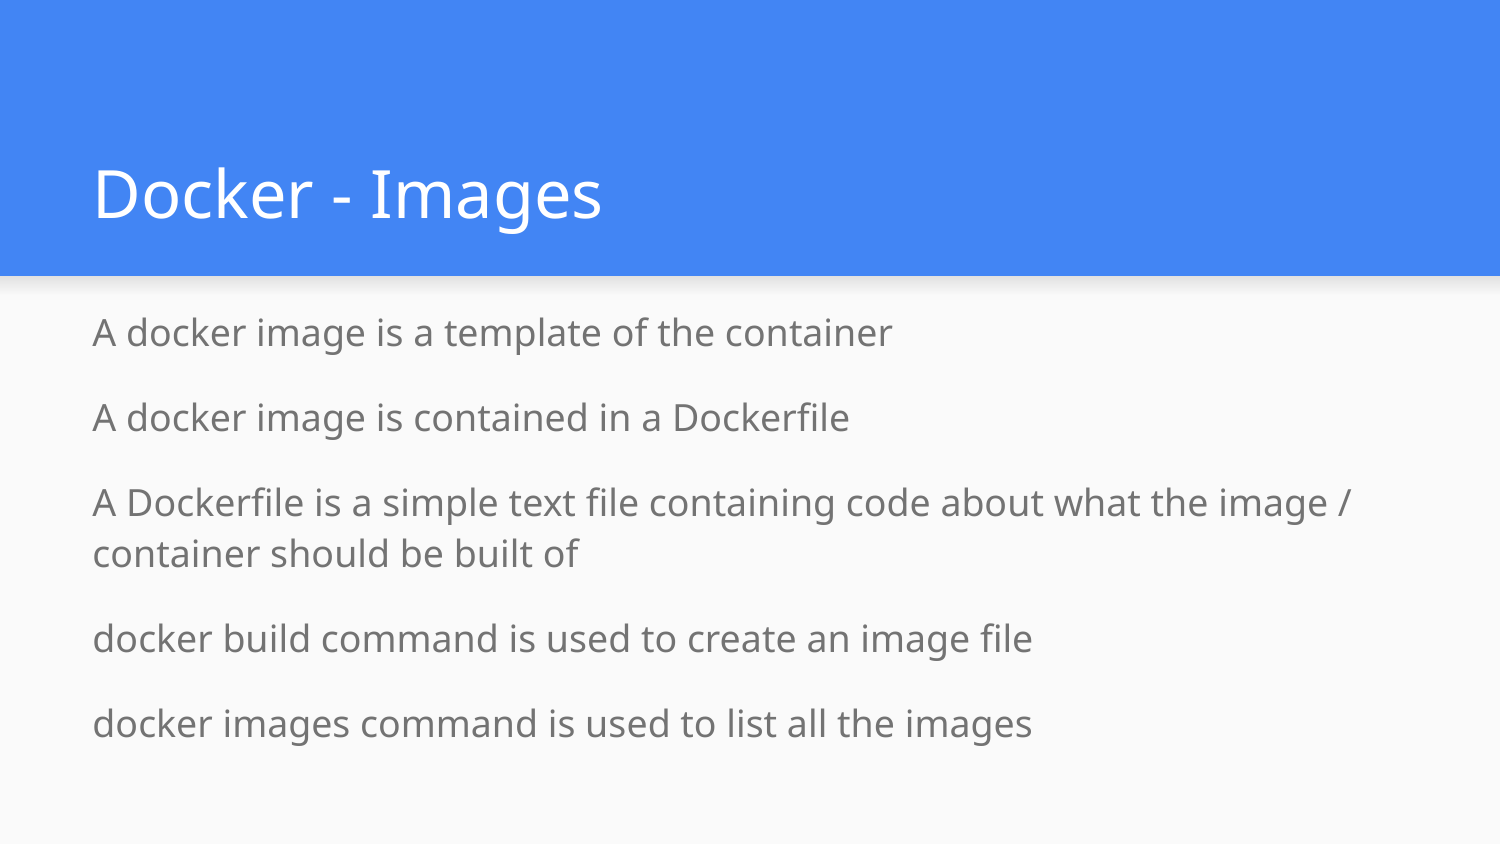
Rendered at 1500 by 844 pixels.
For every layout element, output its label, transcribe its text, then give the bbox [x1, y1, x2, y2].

list A docker image is a template of the container A docker image is contained in a Dockerfile A Dockerfile is a simple text file containing code about what the image / container should be built of docker build command is used to create an image file docker images command is used to list all the images [77, 286, 1427, 798]
title Docker - Images [77, 121, 1427, 248]
